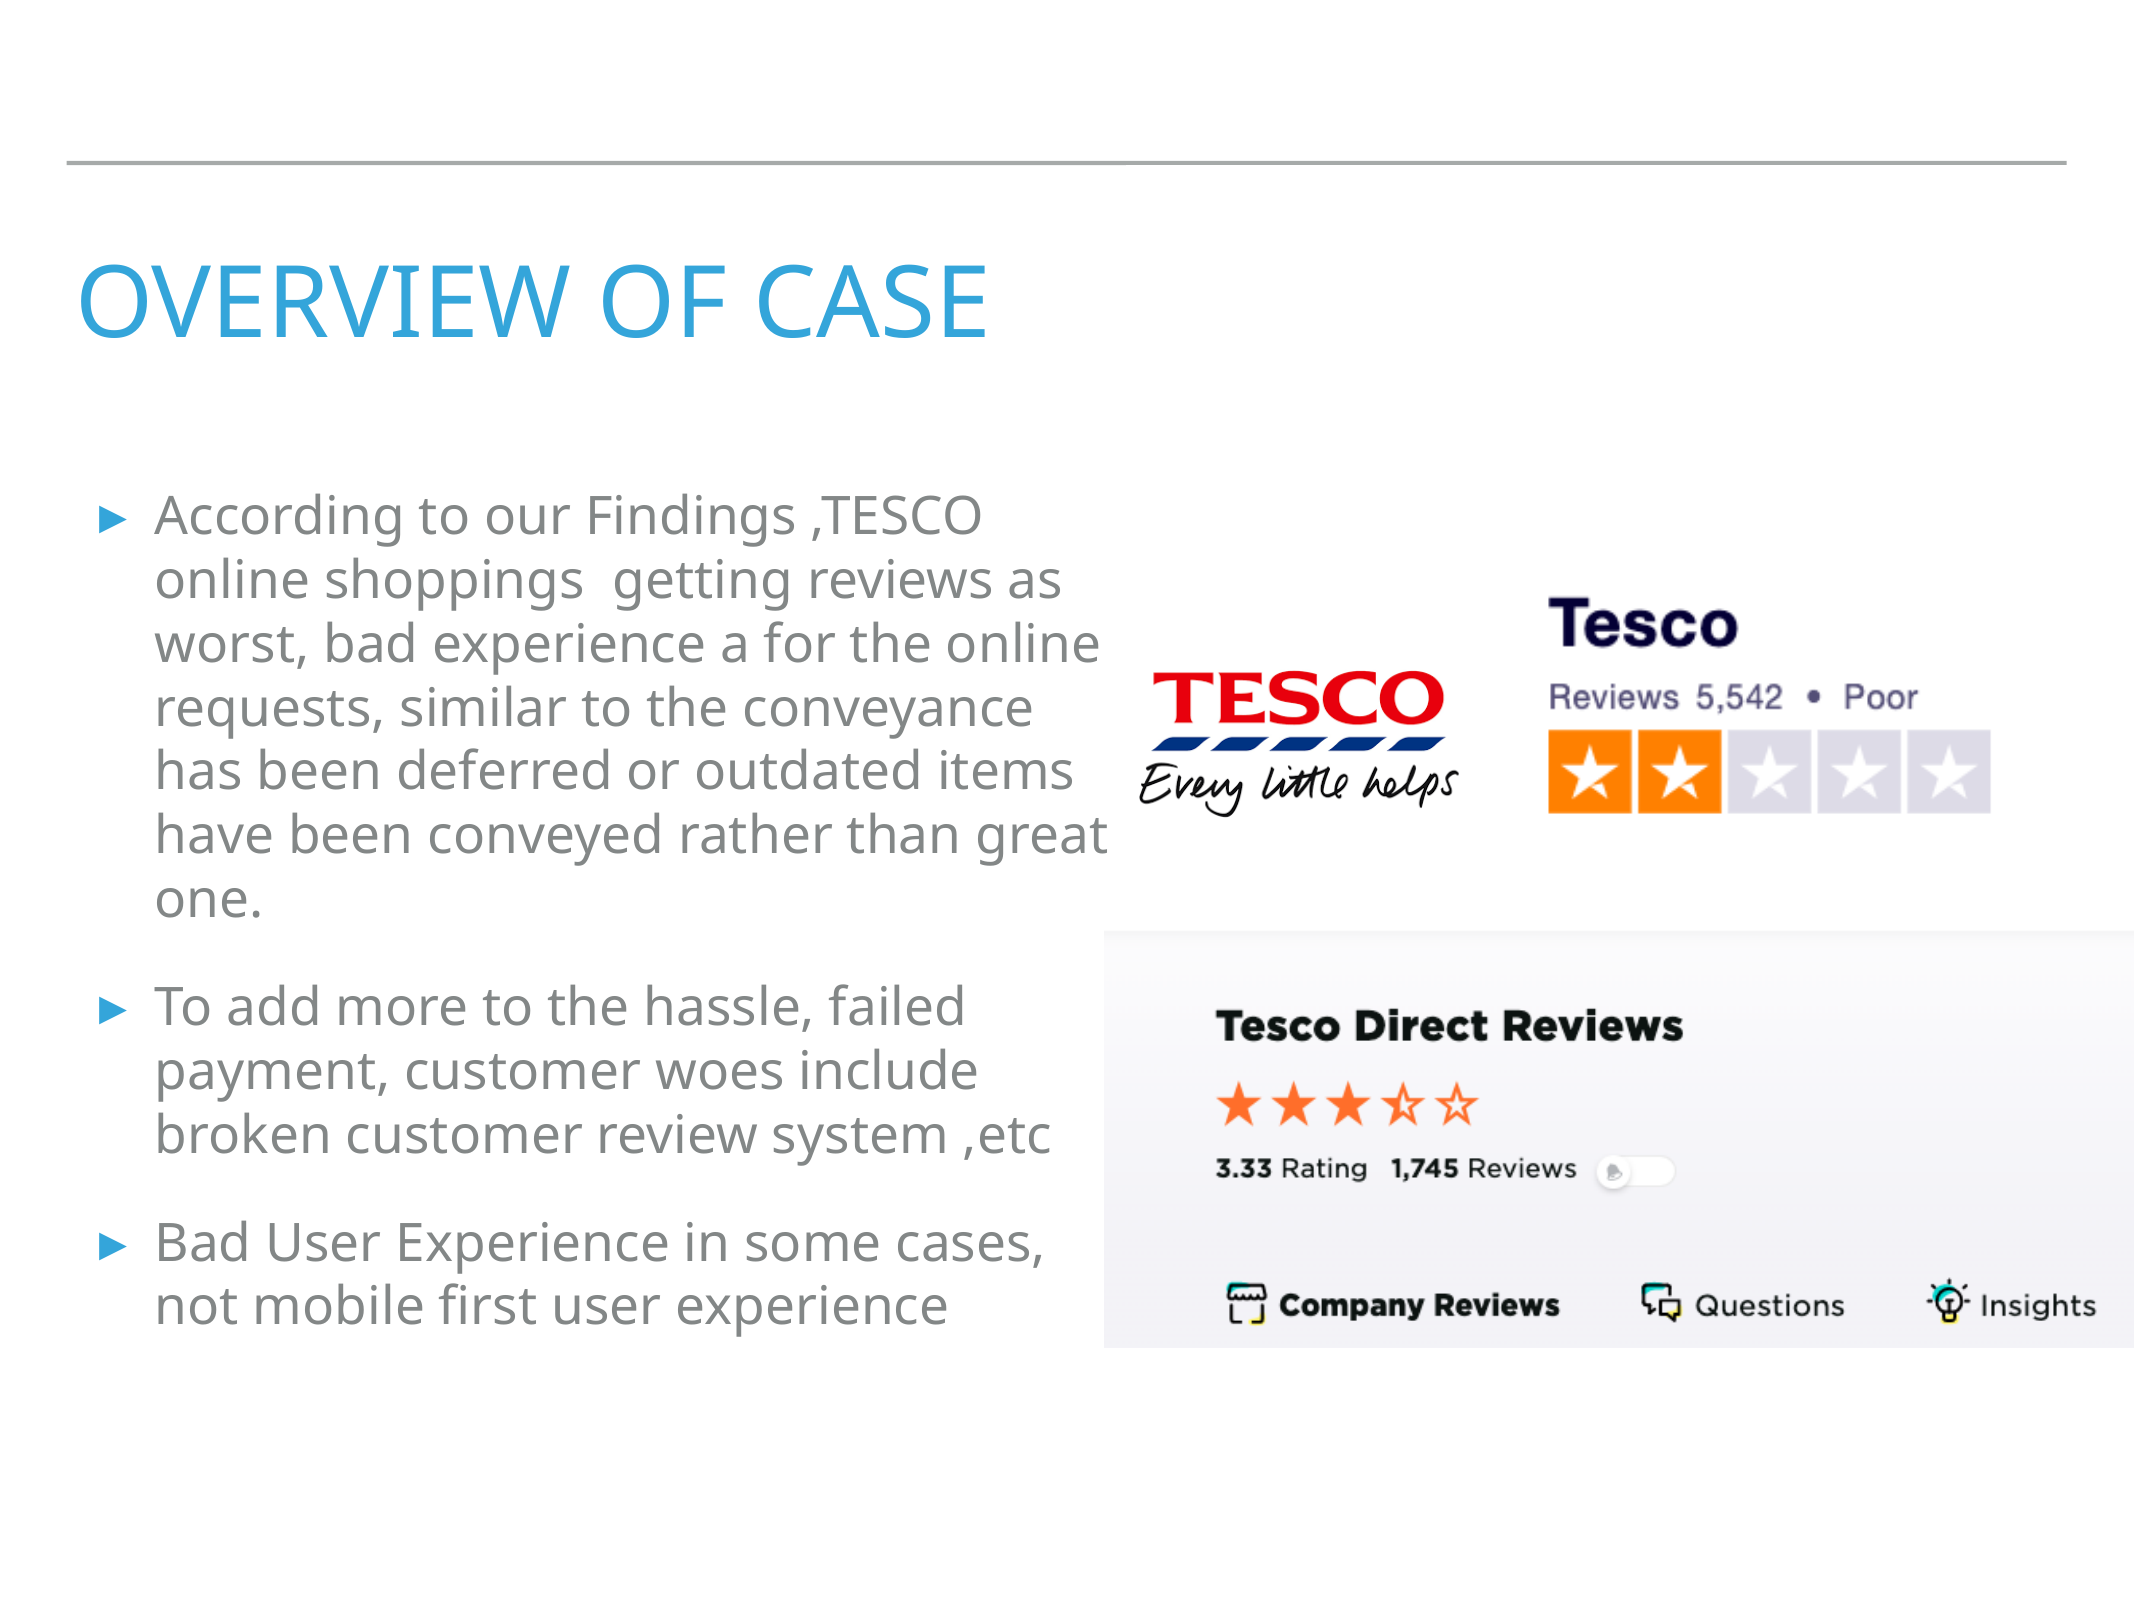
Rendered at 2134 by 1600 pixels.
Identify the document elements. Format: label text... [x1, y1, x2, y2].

title Overview of case [66, 251, 2068, 372]
picture [1136, 667, 1475, 823]
text_box According to our Findings ,TESCO online shoppings getting reviews as worst, bad experience a for the online requests, similar to the conveyance has been deferred or outdated items have been conveyed rather than great one. To add more to the hassle, failed payment, customer woes include broken customer review system ,etc Bad User Experience in some cases, not mobile first user experience [91, 472, 1123, 1449]
picture [1103, 538, 2134, 1349]
